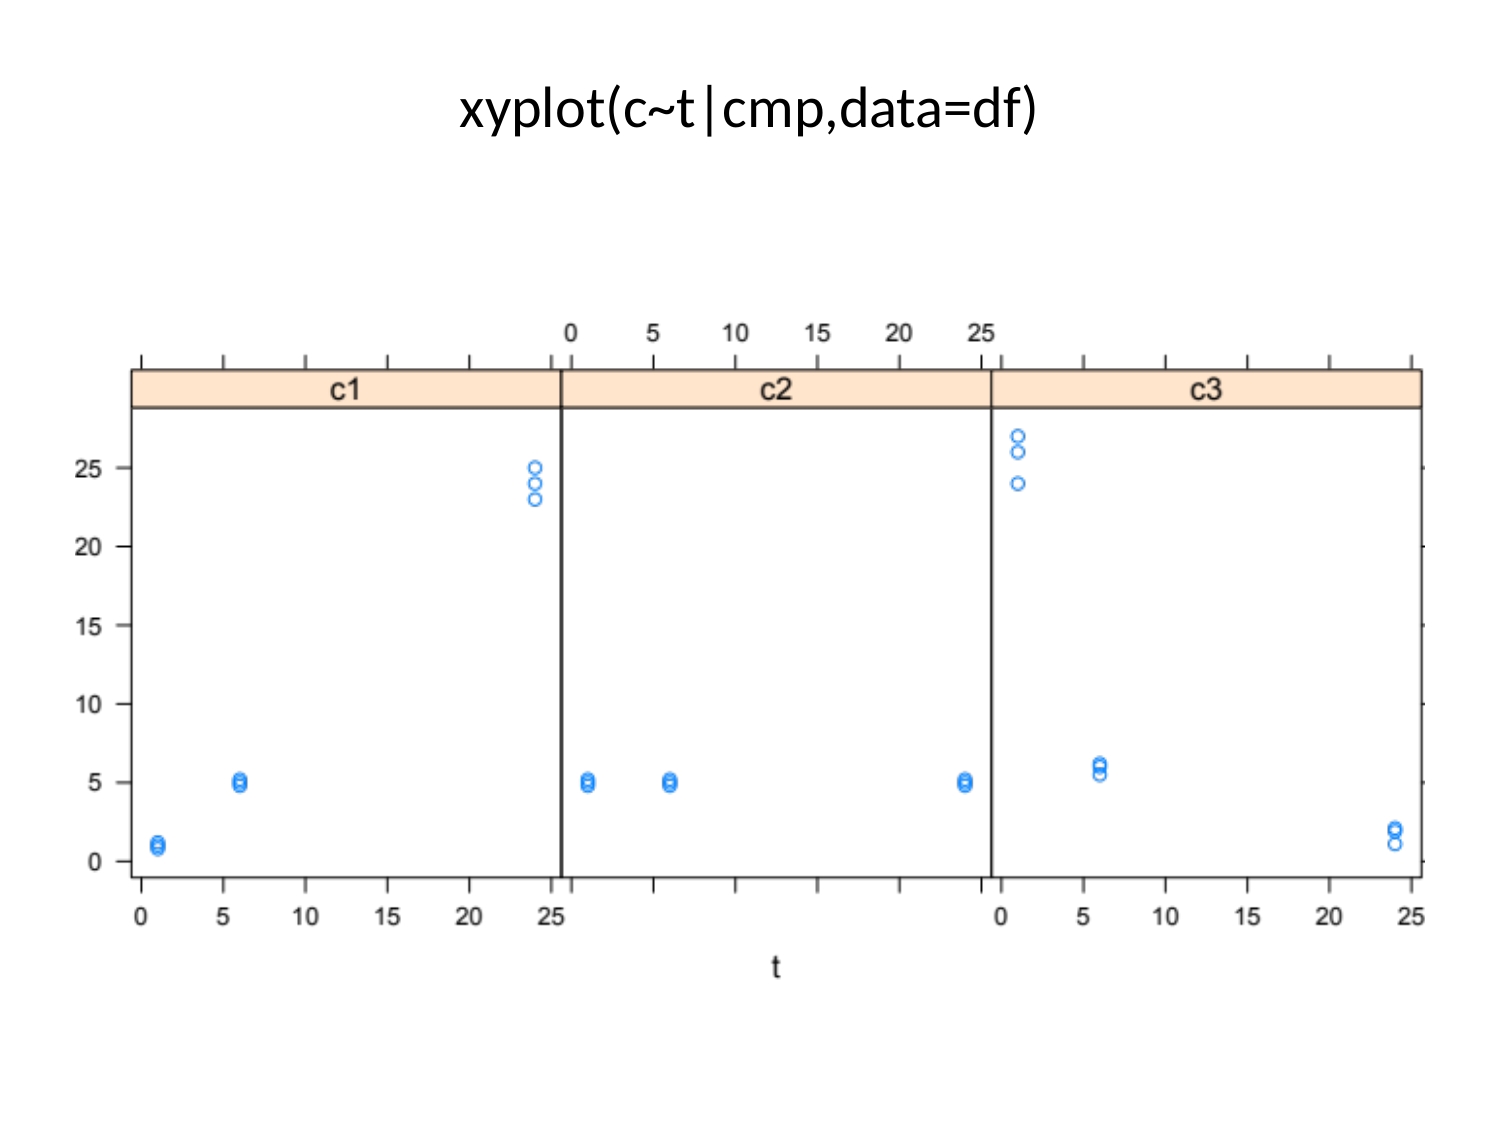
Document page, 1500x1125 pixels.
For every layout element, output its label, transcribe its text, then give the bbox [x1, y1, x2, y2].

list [74, 262, 1426, 1006]
title xyplot(c~t|cmp,data=df) [75, 45, 1425, 233]
